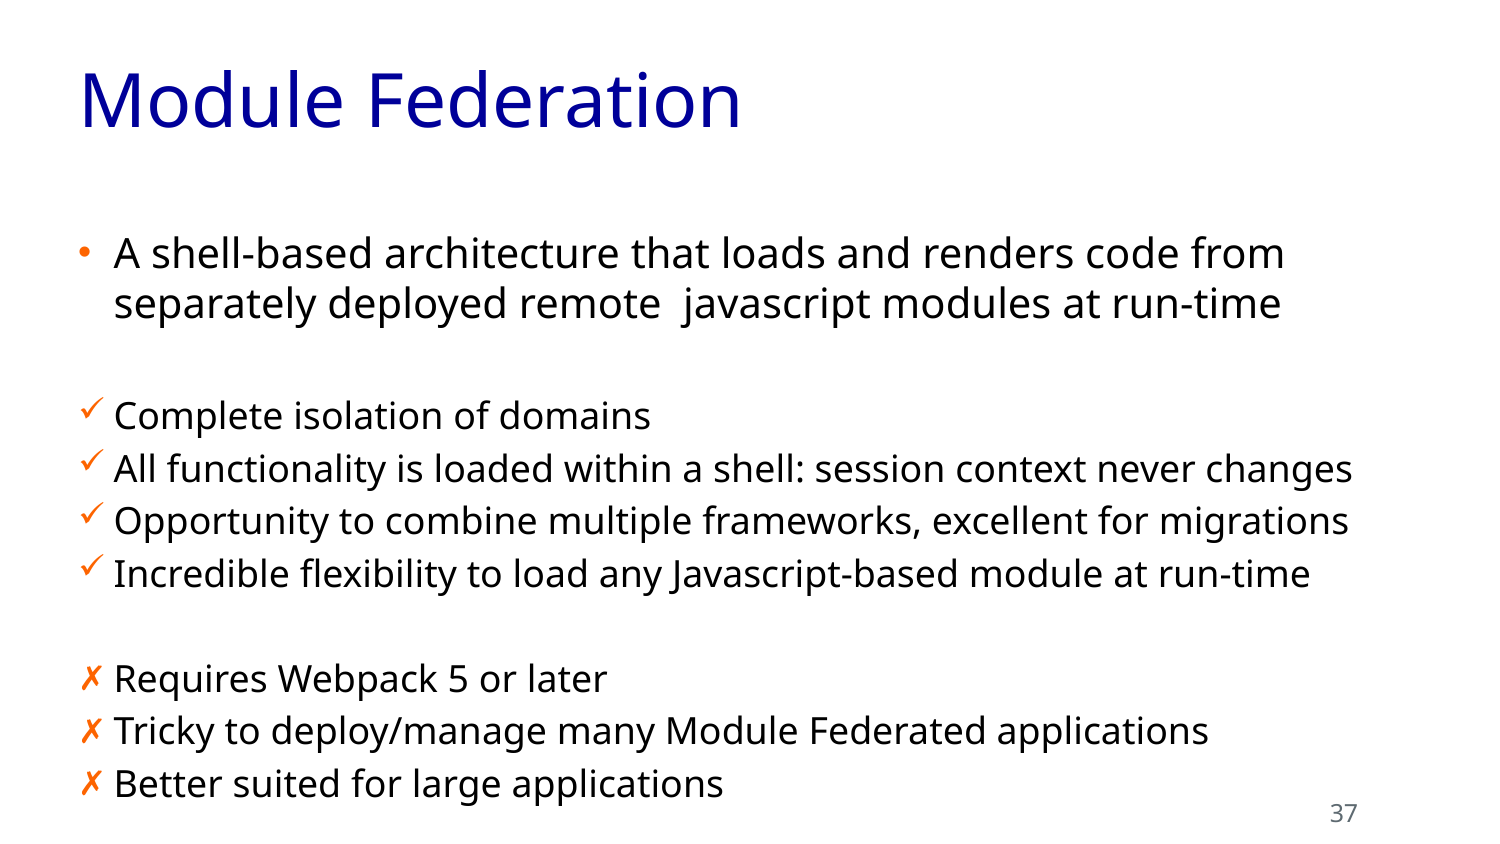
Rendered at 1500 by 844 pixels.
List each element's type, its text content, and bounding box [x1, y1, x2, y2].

list A shell-based architecture that loads and renders code from separately deployed remote javascript modules at run-time Complete isolation of domains All functionality is loaded within a shell: session context never changes Opportunity to combine multiple frameworks, excellent for migrations Incredible flexibility to load any Javascript-based module at run-time Requires Webpack 5 or later Tricky to deploy/manage many Module Federated applications Better suited for large applications [78, 219, 1359, 782]
title Module Federation [78, 31, 1359, 175]
slide_number 37 [1252, 797, 1359, 832]
